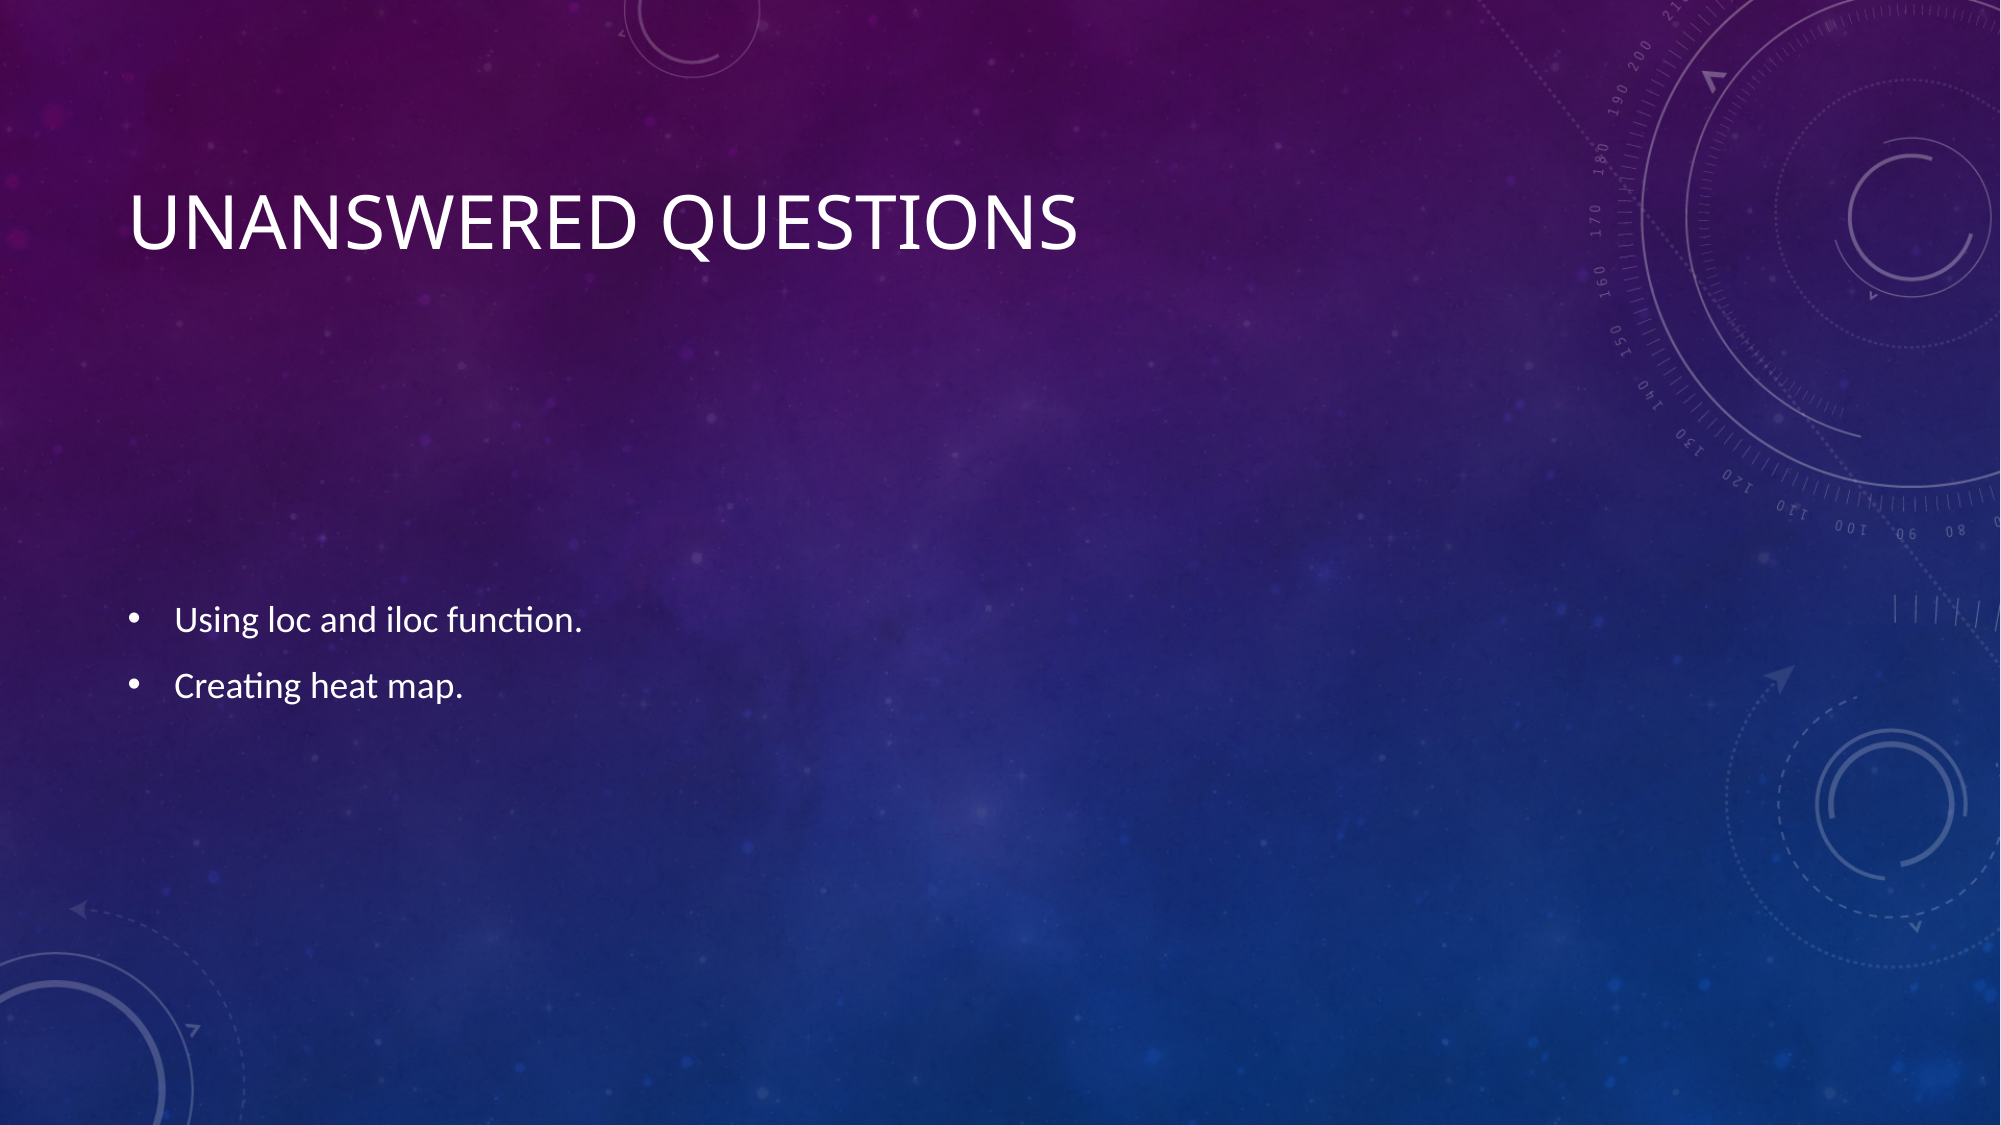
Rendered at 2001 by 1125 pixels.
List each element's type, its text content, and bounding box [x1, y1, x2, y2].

picture [0, 0, 2001, 1125]
title Unanswered questions [112, 99, 1775, 339]
list Using loc and iloc function. Creating heat map. [112, 351, 1775, 950]
